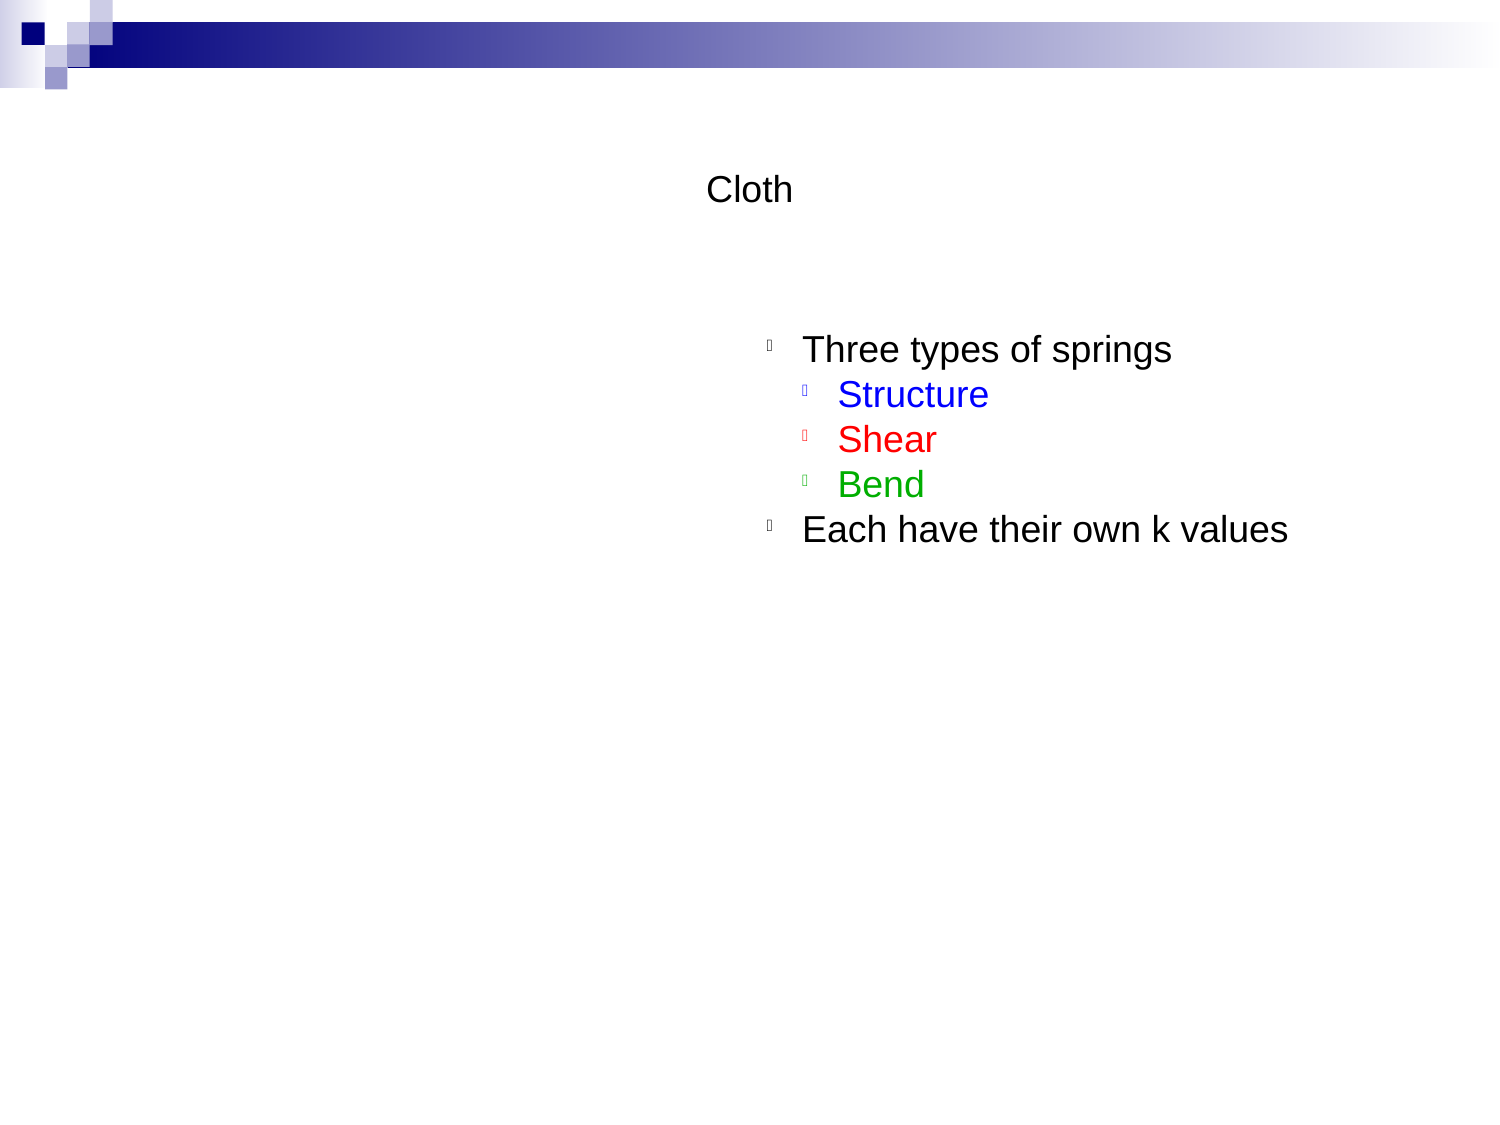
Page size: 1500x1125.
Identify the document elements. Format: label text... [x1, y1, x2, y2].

text_box Three types of springs Structure Shear Bend Each have their own k values [766, 324, 1426, 963]
text_box Cloth [74, 75, 1425, 300]
